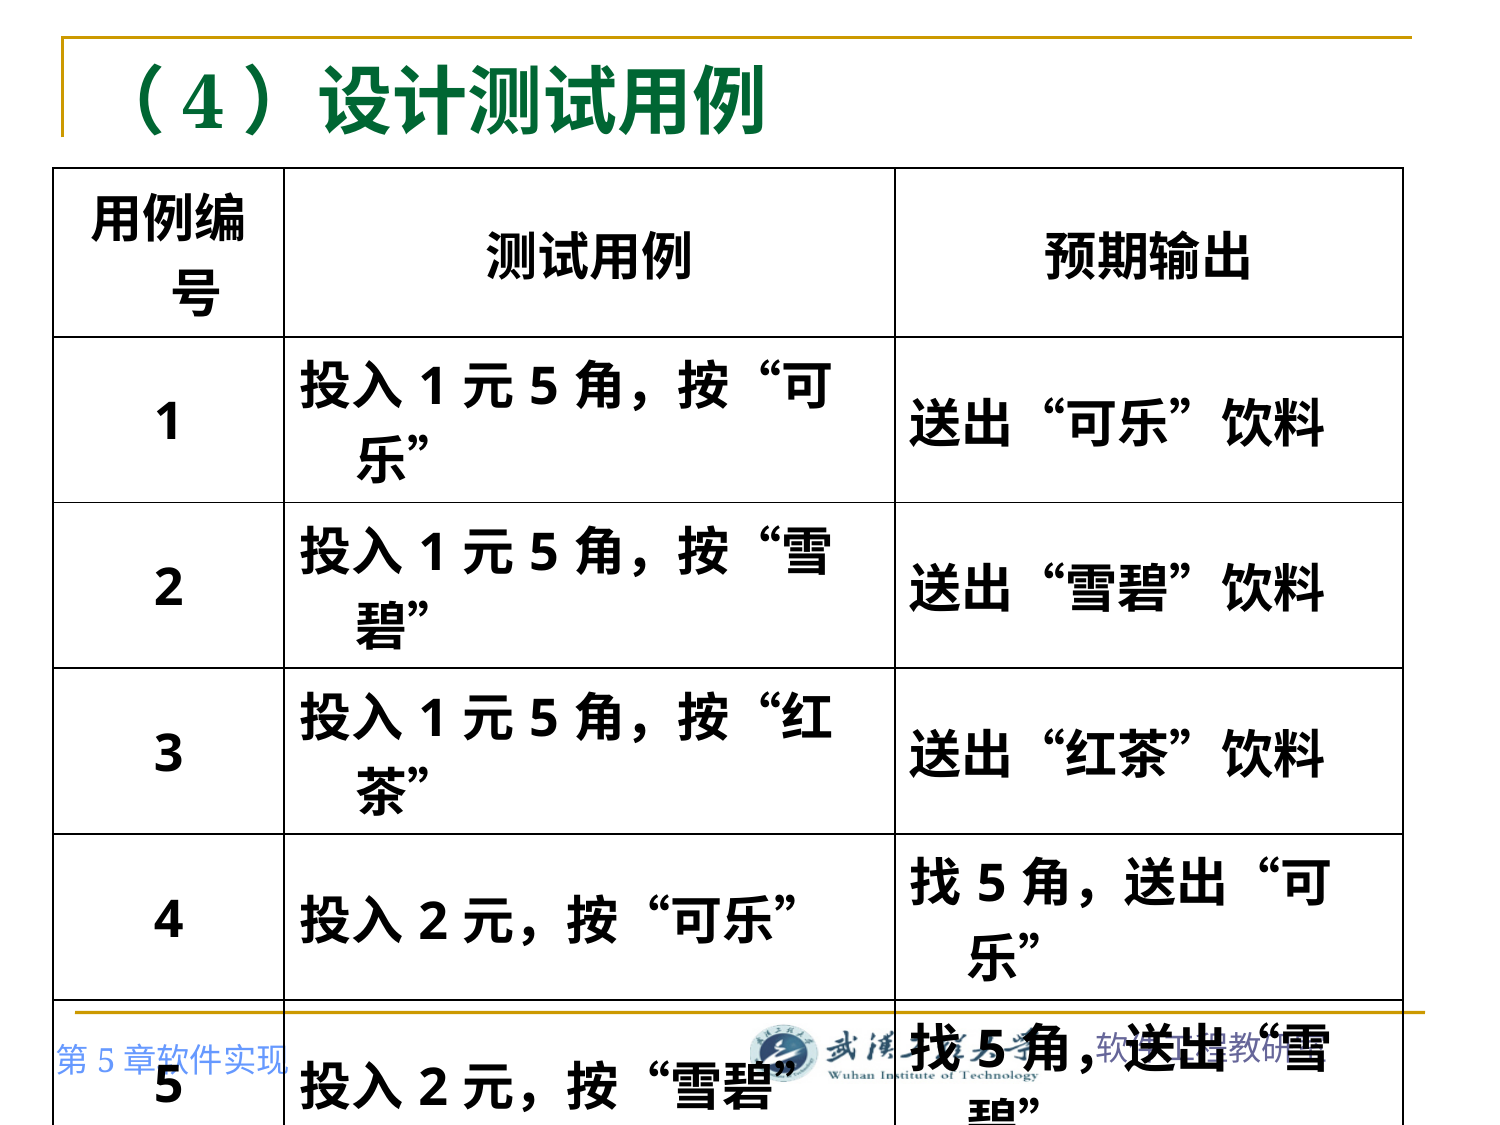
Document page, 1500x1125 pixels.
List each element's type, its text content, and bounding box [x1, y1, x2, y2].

table_cell 5 [54, 1001, 283, 1125]
table_cell 找5角，送出“可乐” [896, 835, 1402, 999]
table_cell 送出“红茶”饮料 [896, 669, 1402, 833]
table_header 用例编号 [54, 169, 283, 336]
table_cell 3 [54, 669, 283, 833]
table_cell 投入1元5角，按“可乐” [285, 338, 894, 502]
table_cell 投入2元，按“可乐” [285, 835, 894, 999]
table_cell 送出“雪碧”饮料 [896, 503, 1402, 667]
table_cell 2 [54, 503, 283, 667]
table_cell 投入1元5角，按“红茶” [285, 669, 894, 833]
title （4）设计测试用例 [74, 45, 1426, 233]
table_cell 投入1元5角，按“雪碧” [285, 503, 894, 667]
table_cell 送出“可乐”饮料 [896, 338, 1402, 502]
table_cell 4 [54, 835, 283, 999]
table_cell 1 [54, 338, 283, 502]
table_cell 投入2元，按“雪碧” [285, 1001, 894, 1125]
table_cell 找5角，送出“雪碧” [896, 1001, 1402, 1125]
table_header 测试用例 [285, 169, 894, 336]
table_header 预期输出 [896, 169, 1402, 336]
